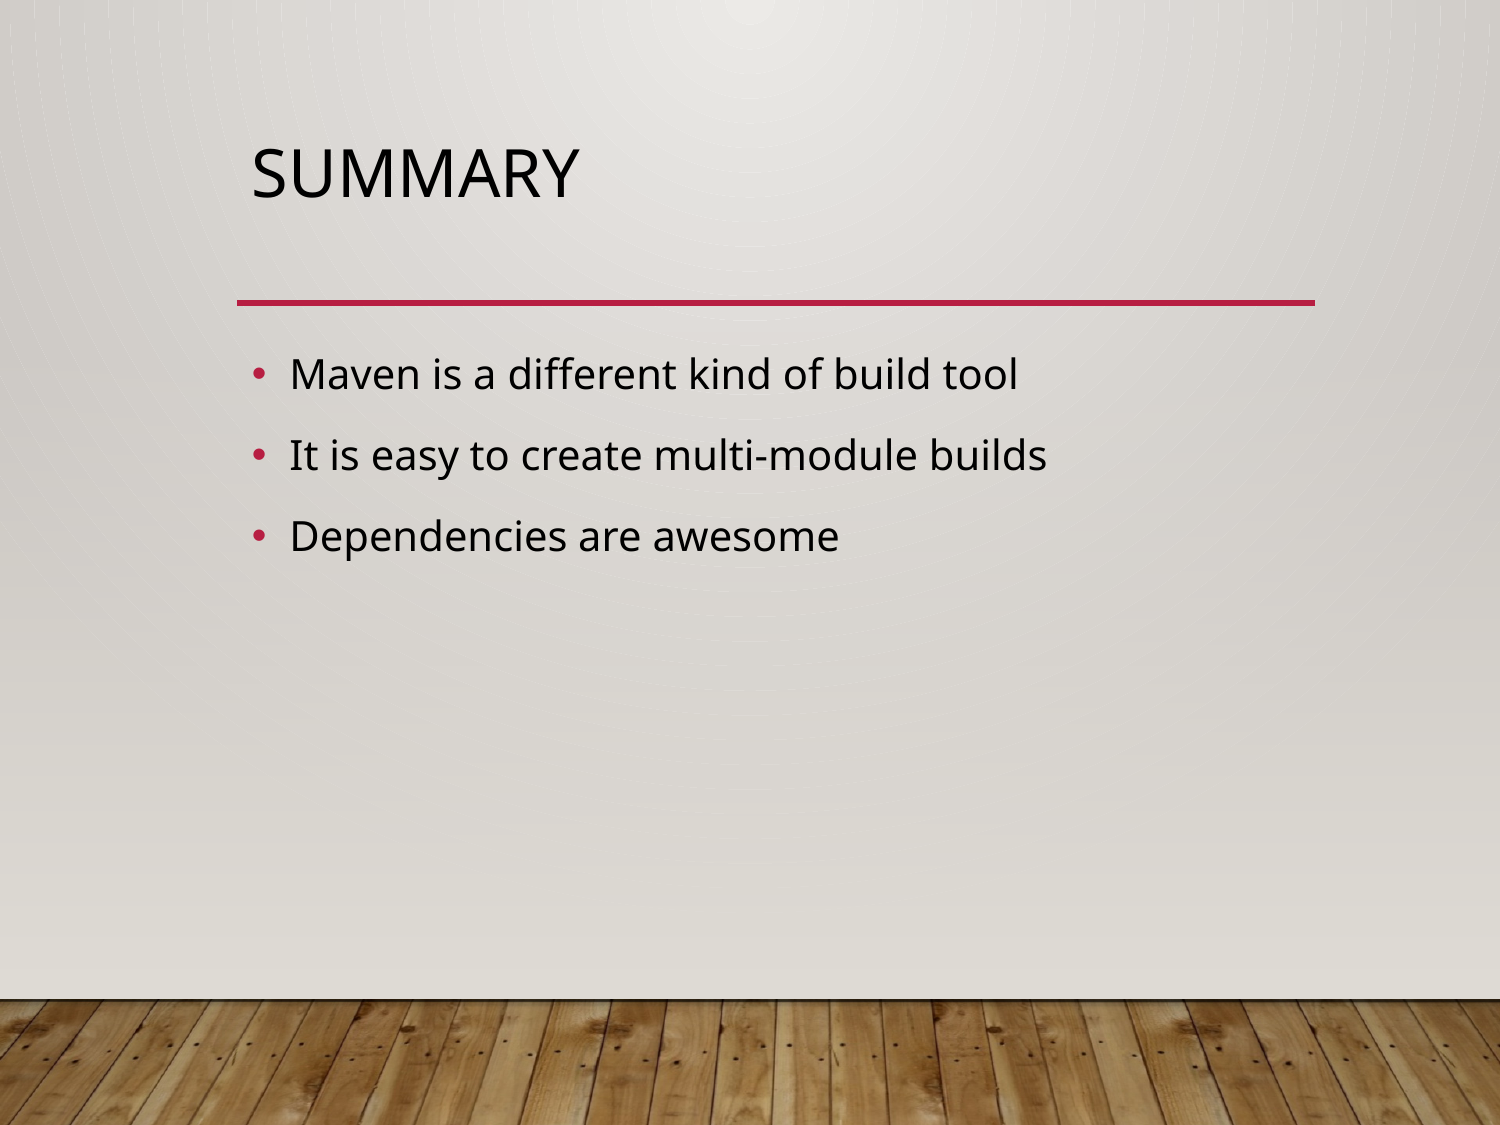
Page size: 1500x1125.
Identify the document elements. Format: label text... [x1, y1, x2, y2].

title Summary [236, 131, 1315, 305]
list Maven is a different kind of build tool It is easy to create multi-module builds Dependencies are awesome [236, 330, 1315, 897]
picture [0, 999, 1500, 1125]
